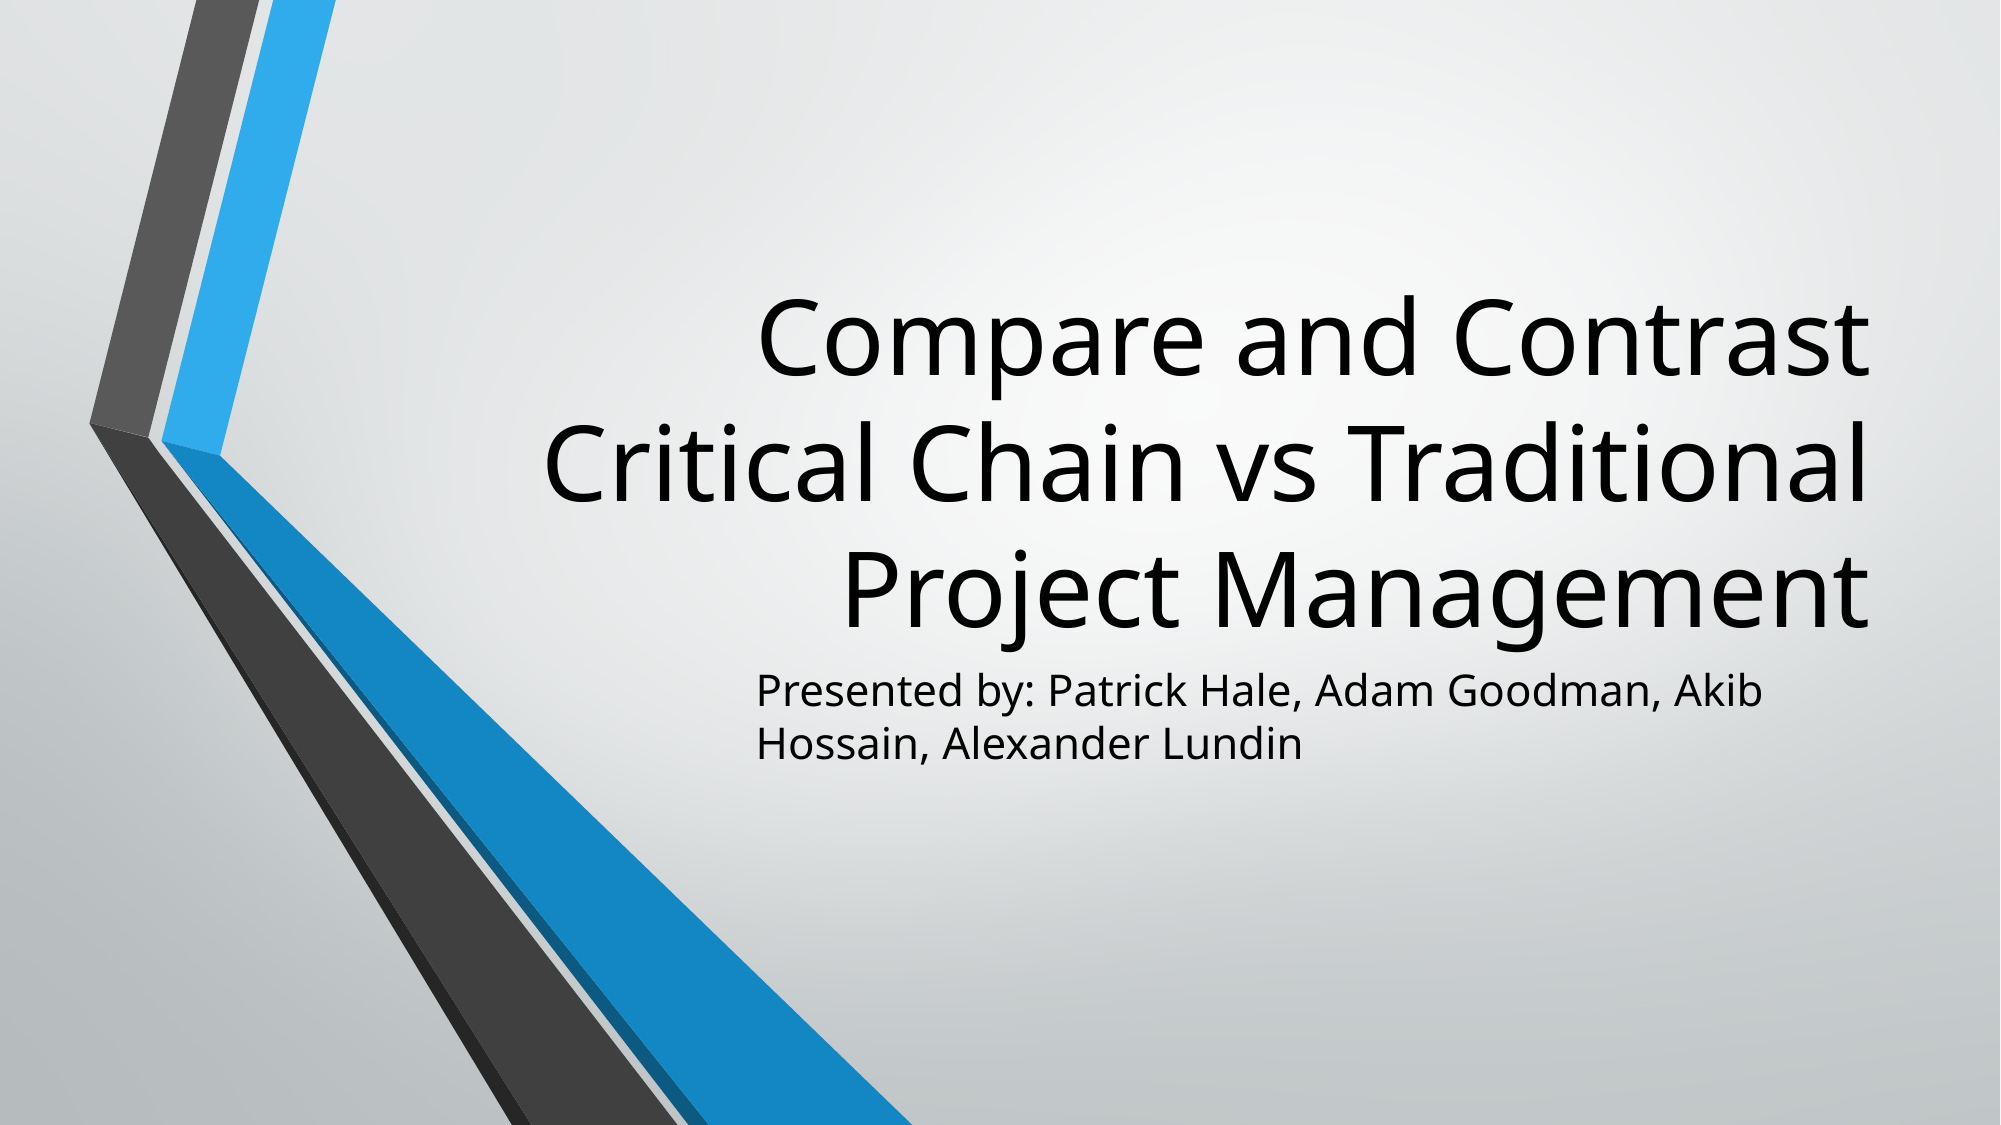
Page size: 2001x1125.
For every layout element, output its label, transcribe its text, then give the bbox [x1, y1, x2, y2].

subtitle Presented by: Patrick Hale, Adam Goodman, Akib Hossain, Alexander Lundin [740, 655, 1887, 884]
title Compare and Contrast Critical Chain vs Traditional Project Management [480, 226, 1887, 656]
